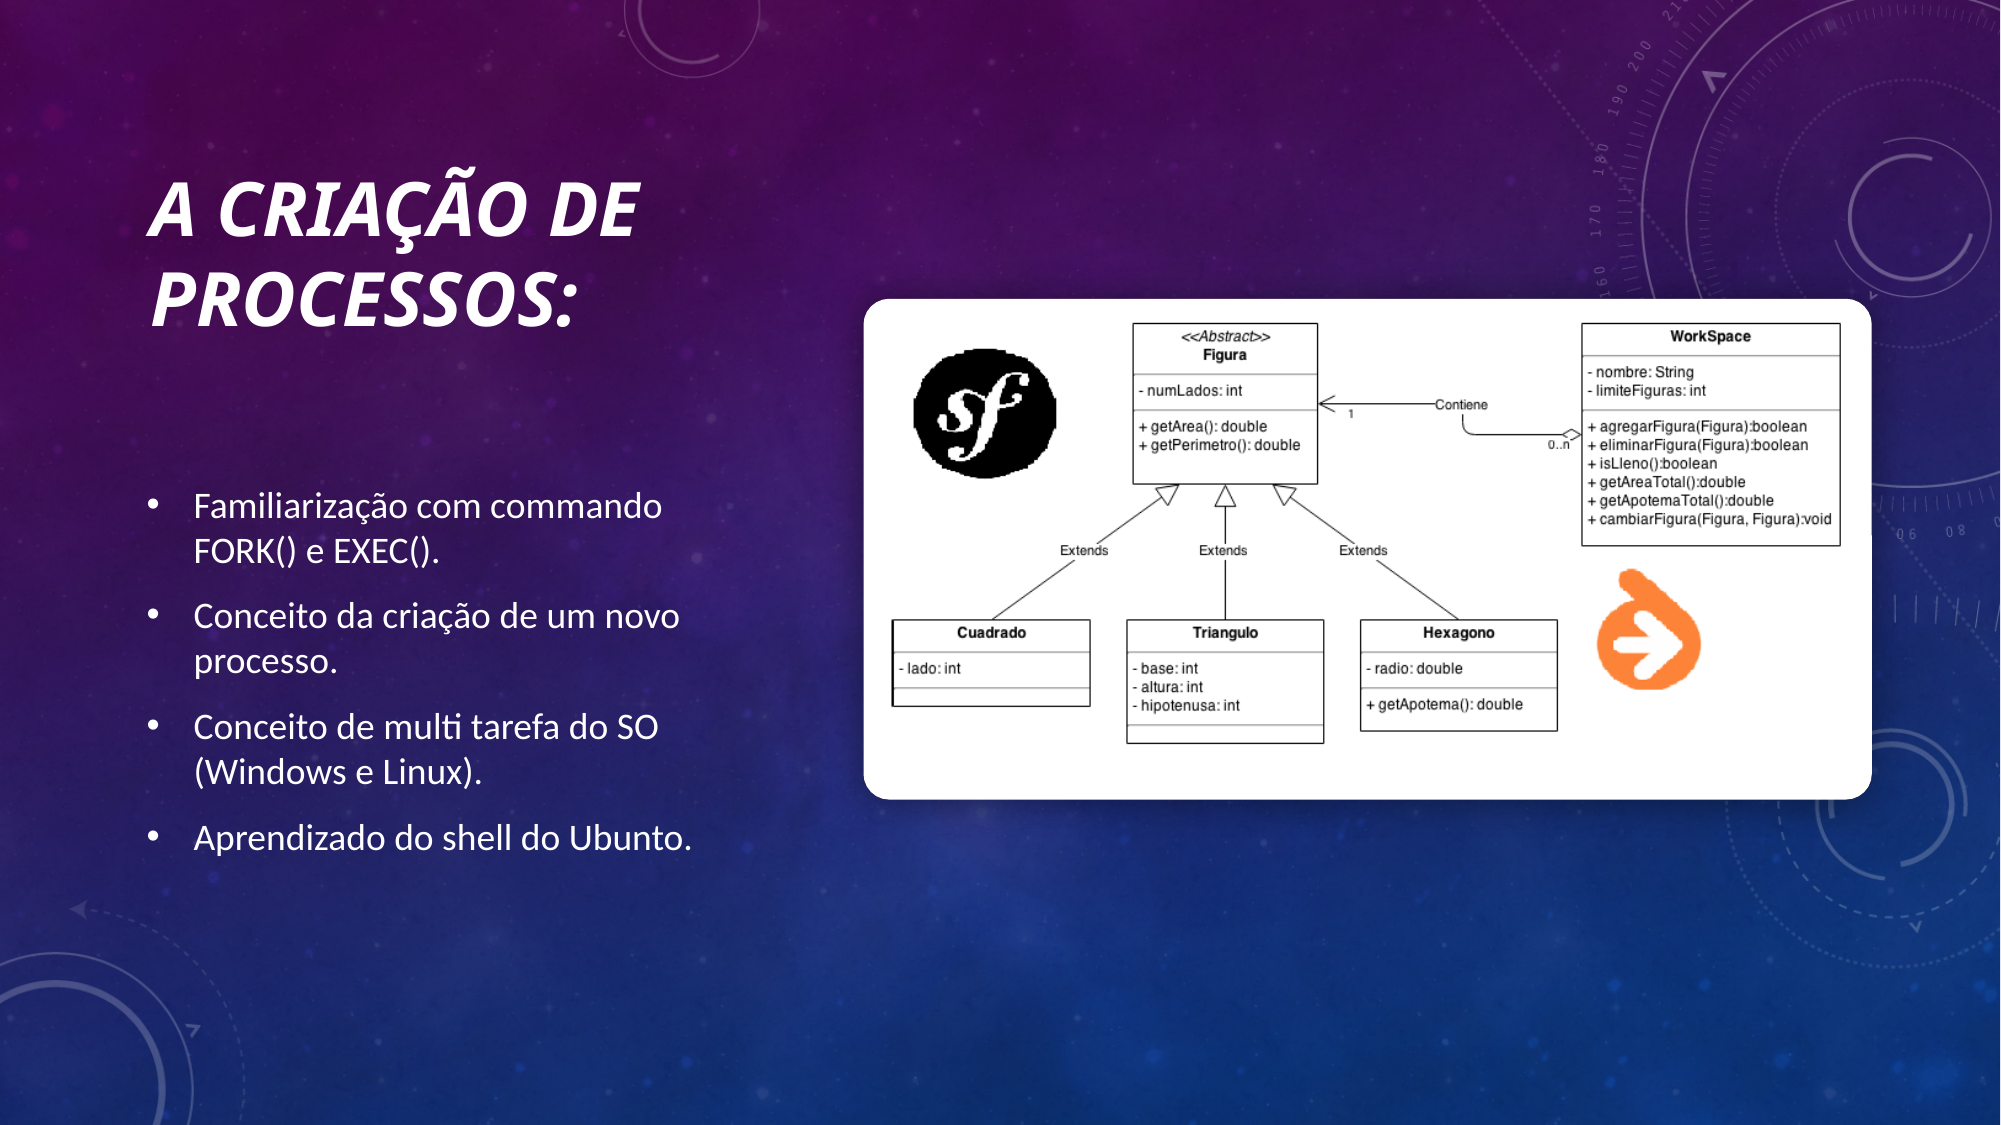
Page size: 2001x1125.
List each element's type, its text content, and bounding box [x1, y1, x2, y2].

title A criação de Processos: [135, 132, 789, 370]
list Familiarização com commando FORK() e EXEC(). Conceito da criação de um novo processo. Conceito de multi tarefa do SO (Windows e Linux). Aprendizado do shell do Ubunto. [131, 370, 789, 968]
picture [0, 0, 2001, 1125]
